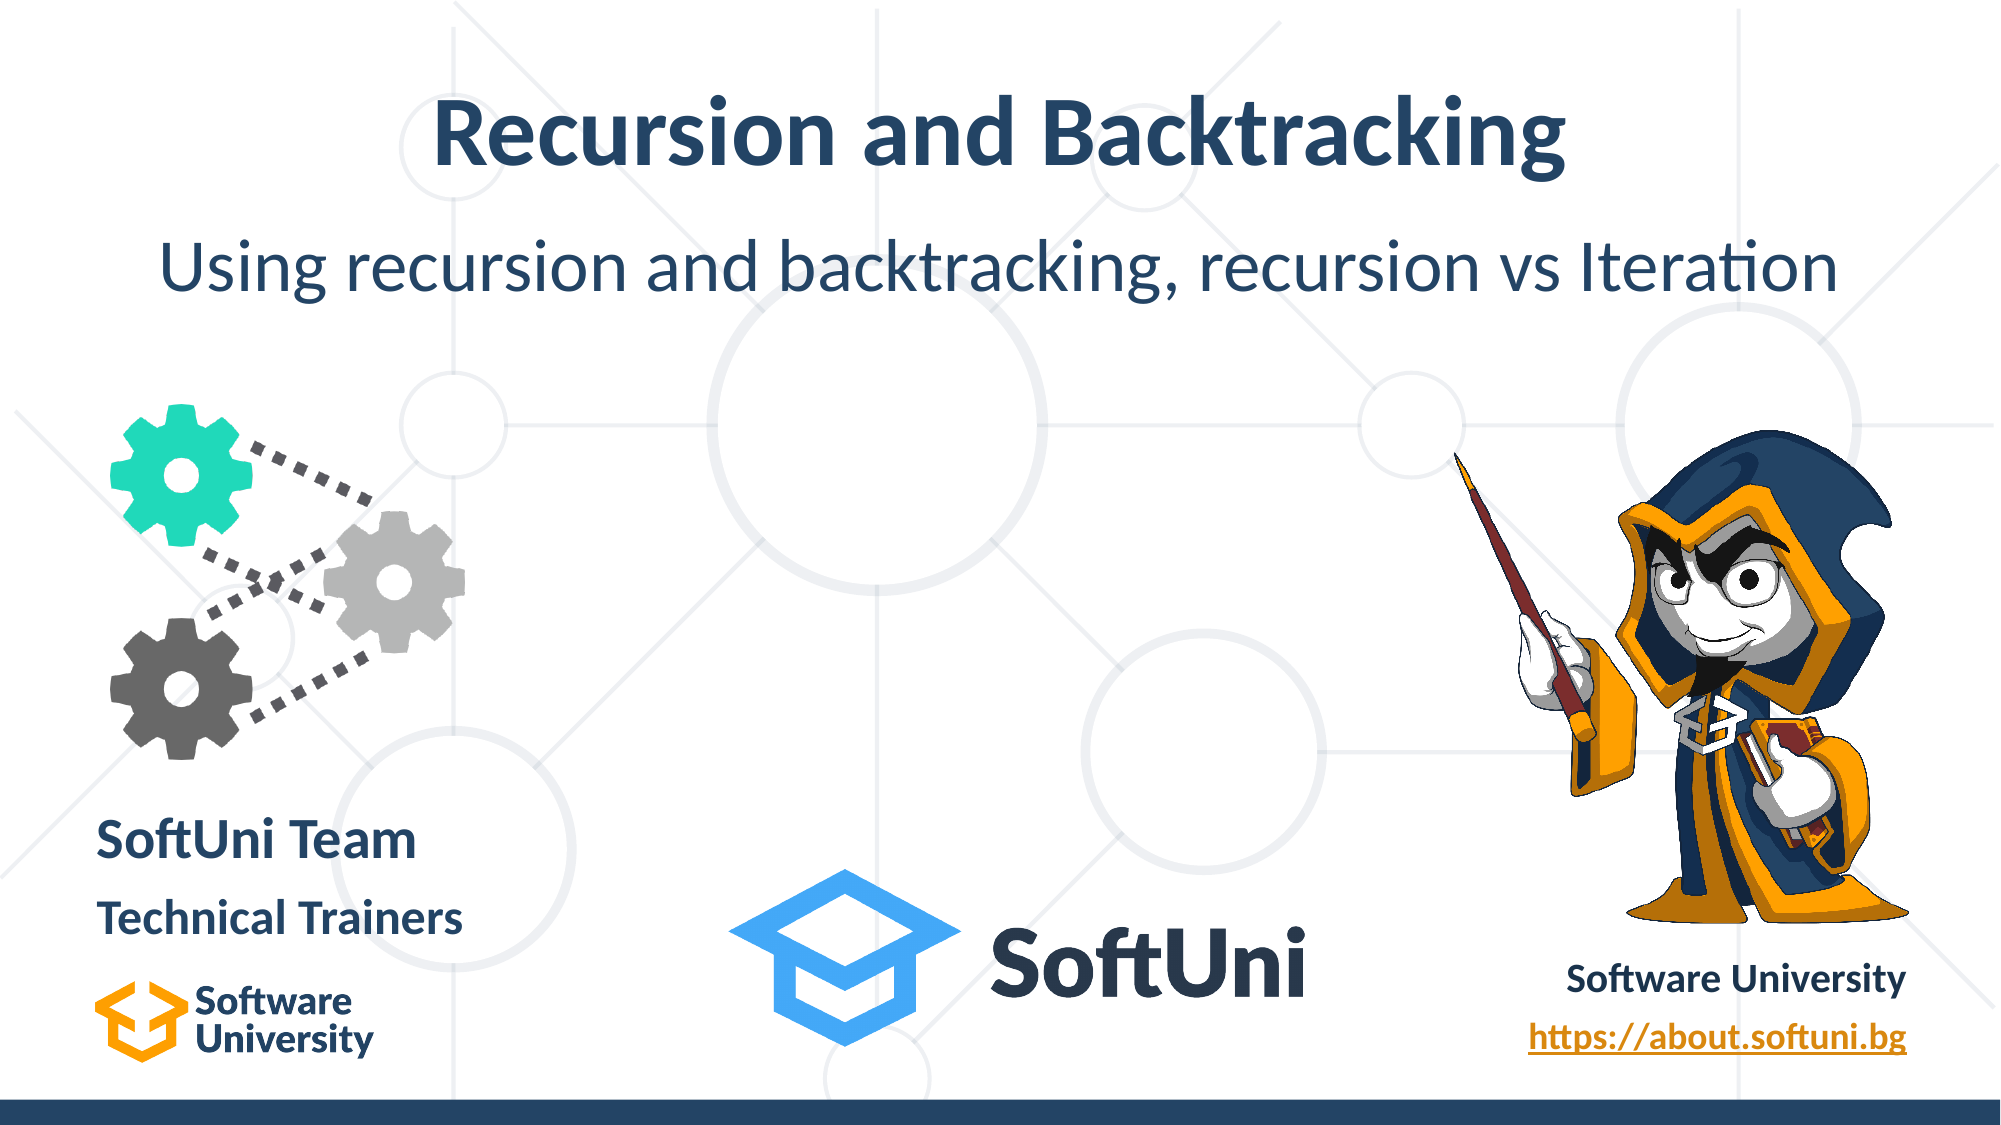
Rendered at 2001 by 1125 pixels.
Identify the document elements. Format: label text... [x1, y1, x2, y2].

picture [83, 970, 384, 1074]
picture [109, 404, 466, 760]
picture [709, 850, 1325, 1064]
list Technical Trainers [90, 876, 580, 950]
title Recursion and Backtracking [90, 52, 1910, 198]
list SoftUni Team [90, 795, 580, 871]
subtitle Using recursion and backtracking, recursion vs Iteration [90, 206, 1910, 423]
list Software University [1428, 944, 1913, 1005]
list https://about.softuni.bg [1428, 1005, 1913, 1062]
picture [1451, 428, 1910, 924]
